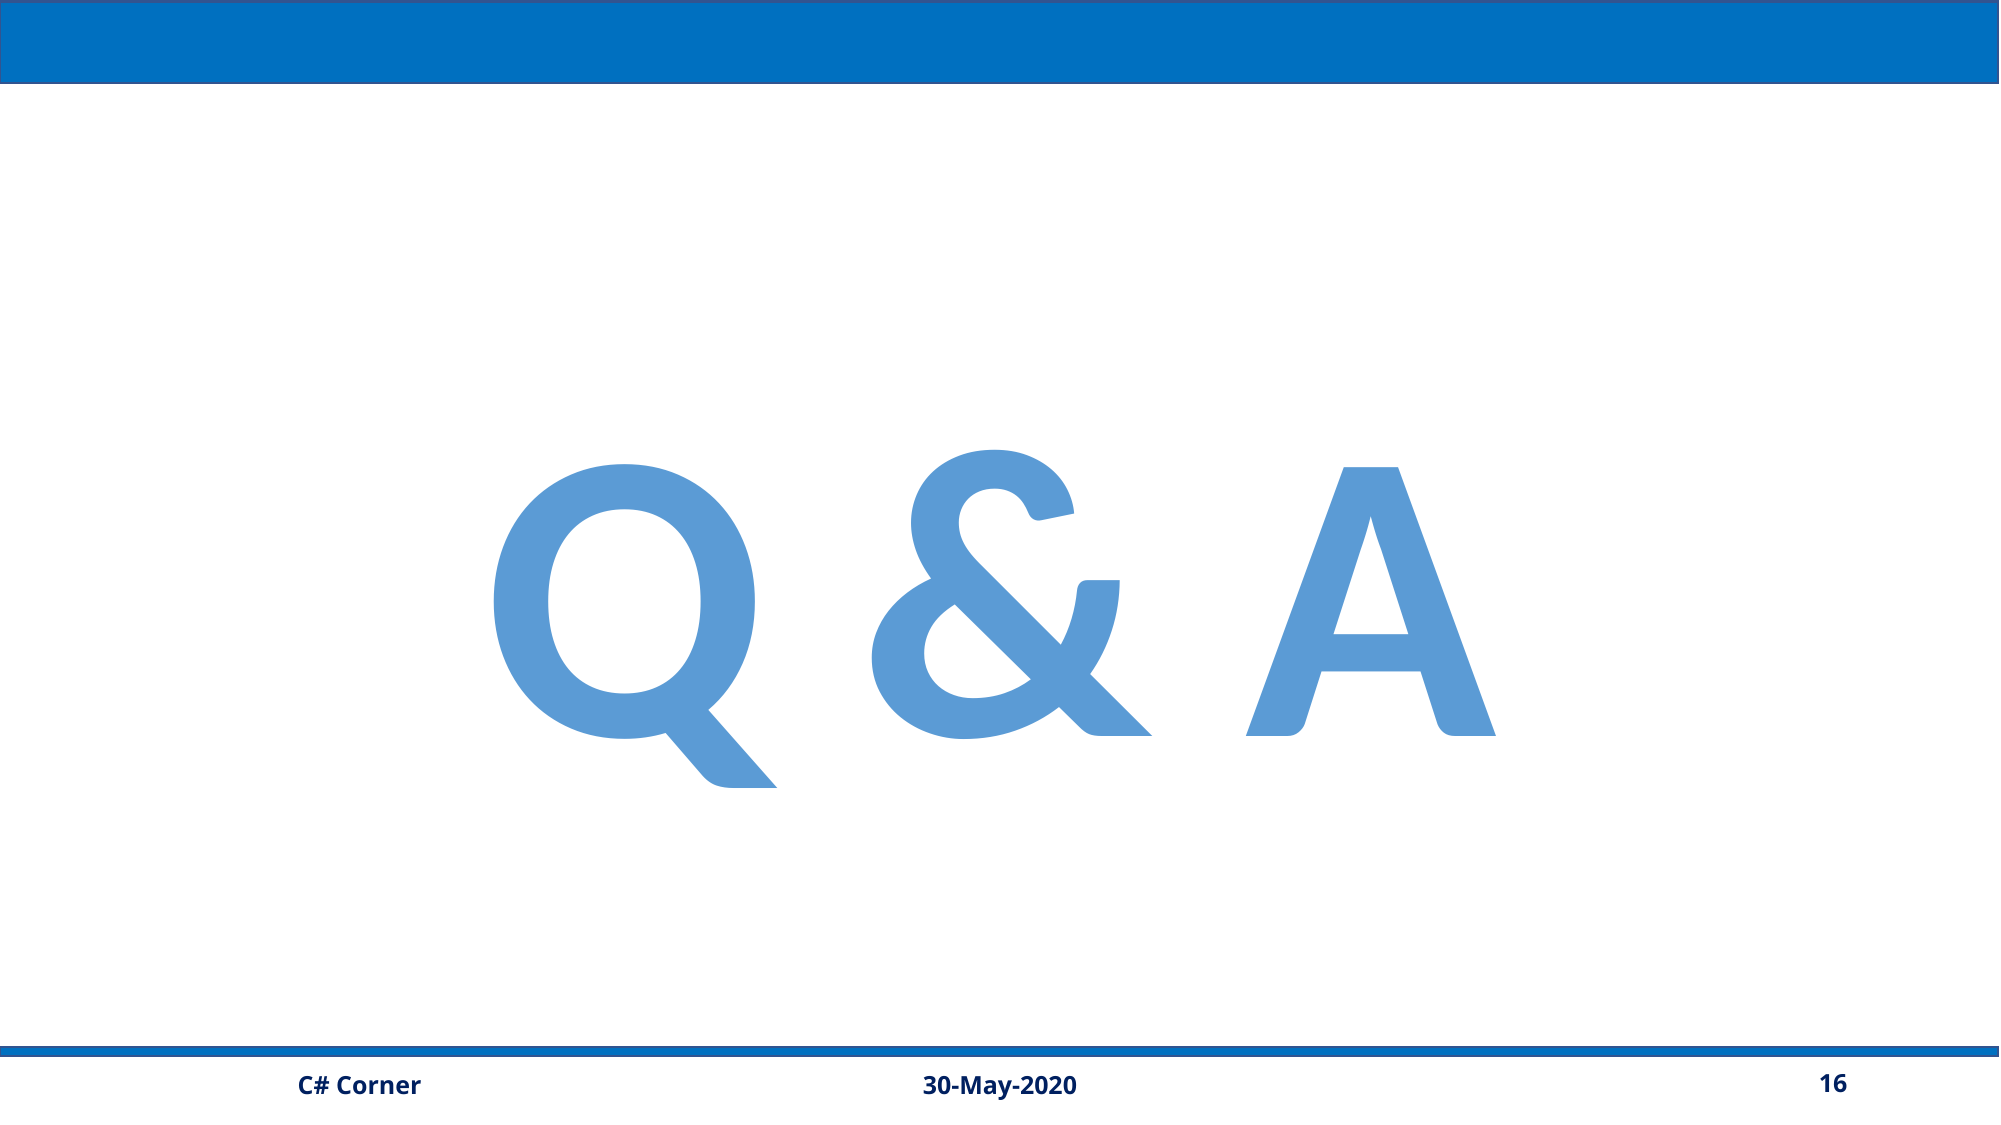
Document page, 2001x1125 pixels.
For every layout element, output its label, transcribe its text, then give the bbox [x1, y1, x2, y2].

slide_number 16 [1412, 1054, 1863, 1115]
footer 30-May-2020 [697, 1054, 1338, 1115]
text_box [0, 1046, 1999, 1057]
text_box Q & A [467, 314, 1513, 828]
text_box [0, 0, 1999, 84]
text_box C# Corner [21, 1054, 697, 1115]
